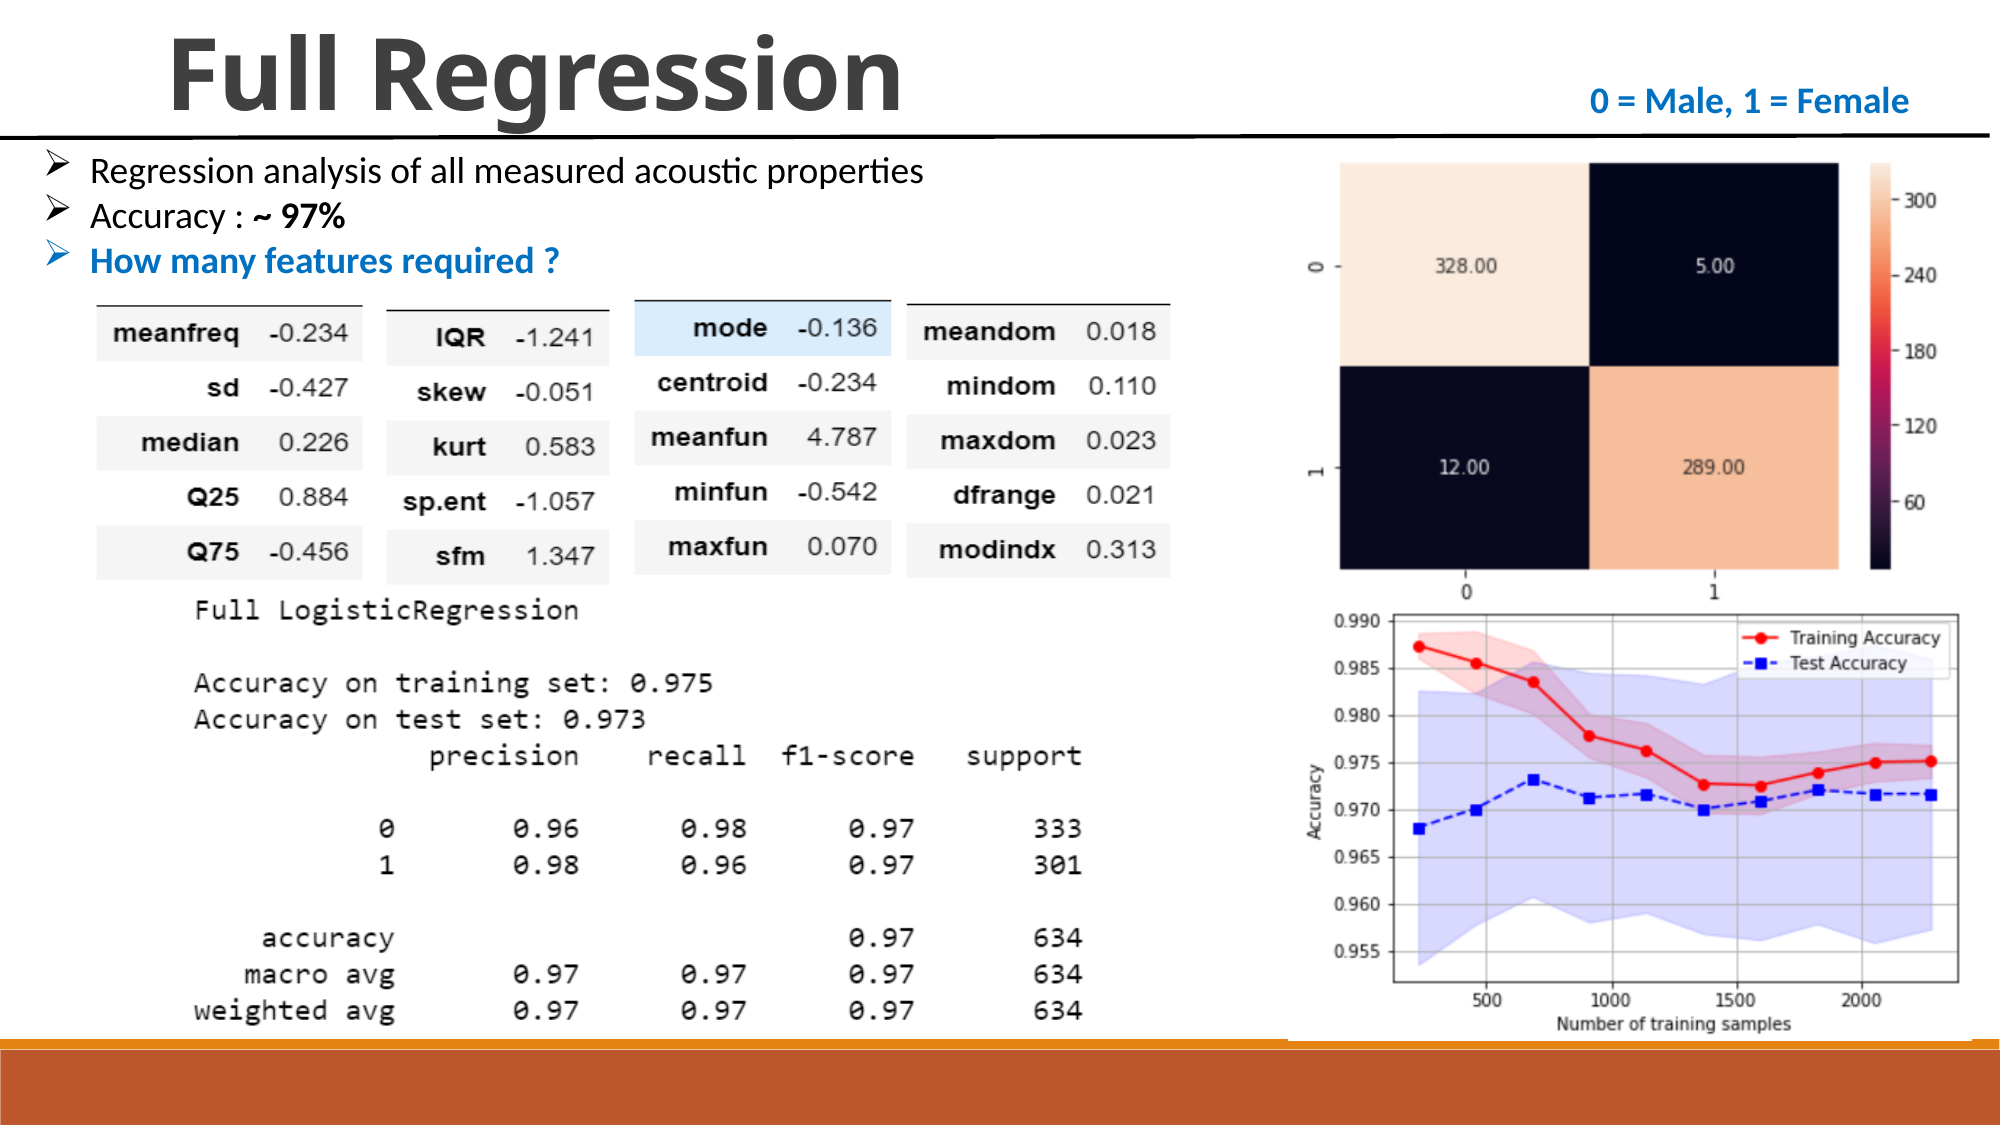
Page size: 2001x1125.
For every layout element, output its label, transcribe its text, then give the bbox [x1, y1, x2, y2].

picture [184, 595, 1103, 1037]
title Full Regression [0, 0, 1650, 131]
text_box 0 = Male, 1 = Female [1575, 68, 1926, 129]
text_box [85, 296, 1180, 594]
text_box Regression analysis of all measured acoustic properties Accuracy : ~ 97% How many features required ? [28, 149, 1270, 288]
picture [1287, 152, 1972, 1042]
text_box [0, 134, 1990, 139]
